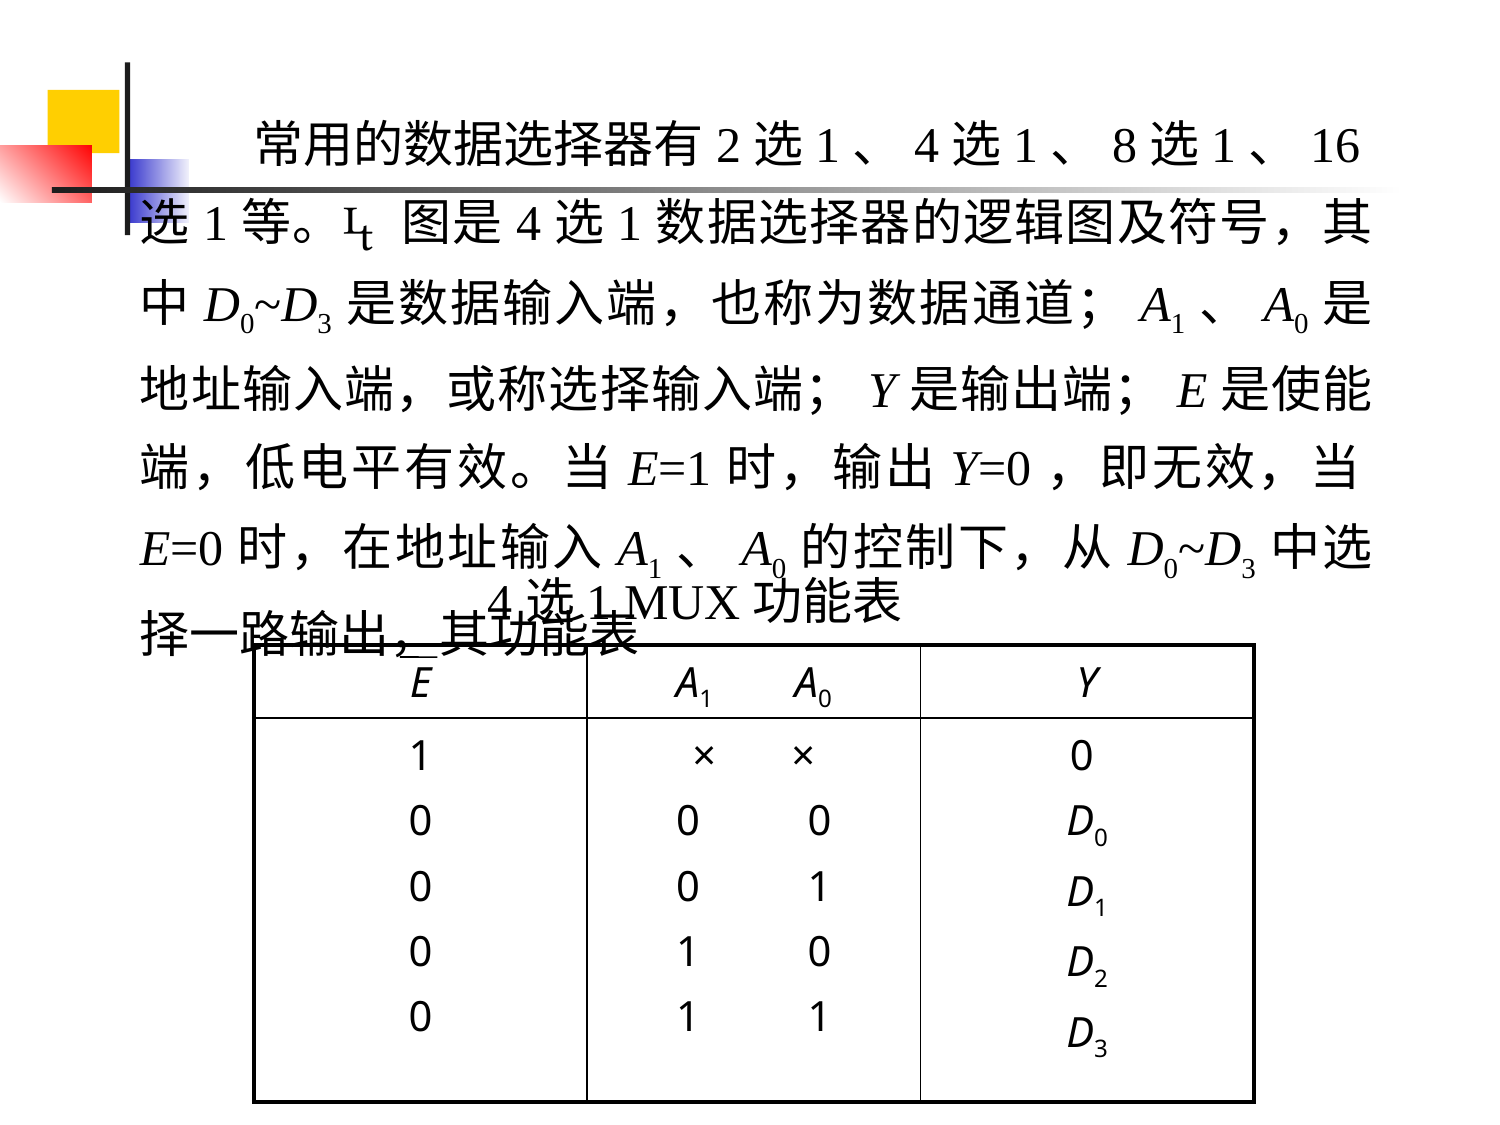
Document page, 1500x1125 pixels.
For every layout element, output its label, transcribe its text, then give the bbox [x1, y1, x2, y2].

text_box 4选1 MUX功能表 [473, 562, 929, 638]
table_header Y [921, 647, 1252, 717]
table_cell 0 D0 D1 D2 D3 [921, 719, 1252, 1100]
table_header A1 A0 [588, 647, 920, 717]
text_box 常用的数据选择器有2选1、4选1、8选1、16选1等。 图是4选1数据选择器的逻辑图及符号，其中D0~D3是数据输入端，也称为数据通道；A1、A0是地址输入端，或称选择输入端；Y是输出端；E是使能端，低电平有效。当E=1时，输出Y=0，即无效，当E=0时，在地址输入A1、A0的控制下，从D0~D3中选择一路输出，其功能表 [124, 87, 1388, 670]
table_cell × × 0 0 0 1 1 0 1 1 [588, 719, 920, 1100]
table_header E [256, 647, 586, 717]
table_cell 1 0 0 0 0 [256, 719, 586, 1100]
